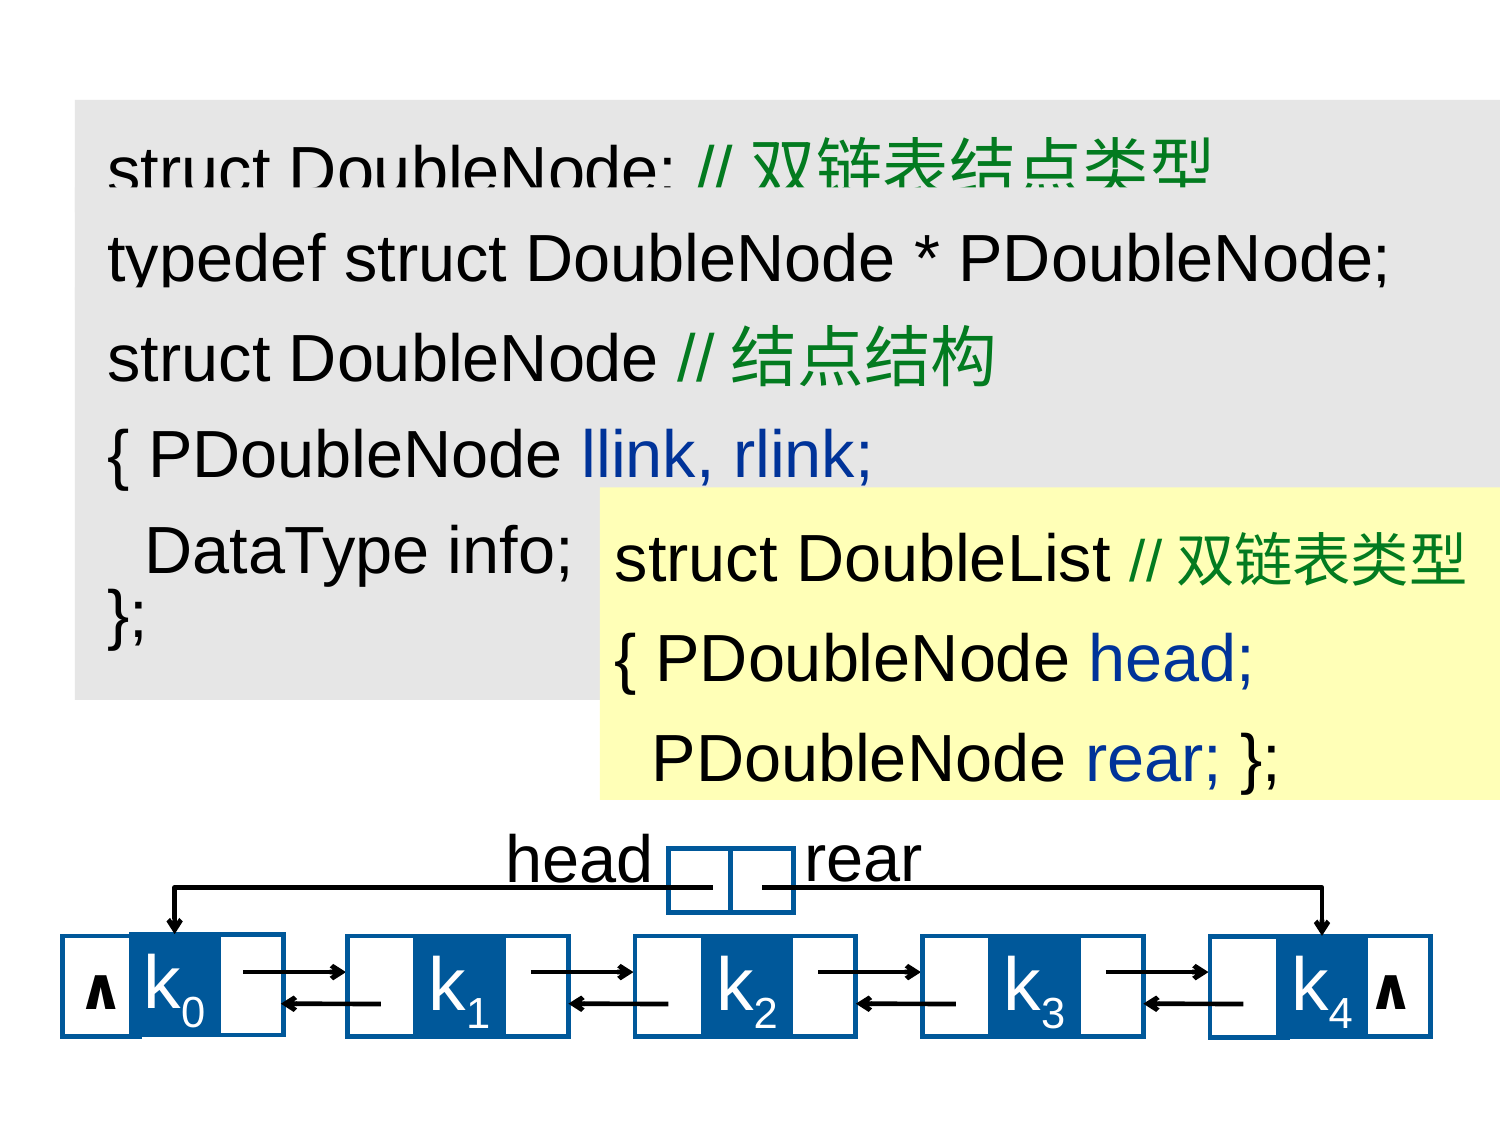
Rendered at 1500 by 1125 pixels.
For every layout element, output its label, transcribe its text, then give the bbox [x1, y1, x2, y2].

text_box k4 [1288, 935, 1366, 1037]
text_box [504, 943, 569, 1037]
text_box k3 [1000, 944, 1079, 1037]
text_box k2 [713, 935, 791, 1037]
text_box [347, 943, 425, 1037]
text_box ∧ [62, 935, 140, 1037]
text_box head [503, 810, 656, 885]
text_box [791, 944, 856, 1037]
text_box typedef struct DoubleNode * PDoubleNode; [74, 187, 1500, 287]
text_box [668, 848, 730, 913]
text_box [634, 941, 713, 1037]
text_box struct DoubleList //双链表类型 { PDoubleNode head; PDoubleNode rear; }; [599, 487, 1500, 800]
text_box k1 [425, 943, 504, 1037]
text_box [762, 887, 1323, 936]
text_box struct DoubleNode //结点结构 { PDoubleNode llink, rlink; DataType info; }; [74, 287, 1500, 700]
text_box rear [780, 809, 946, 885]
text_box [205, 943, 284, 1036]
text_box [1079, 944, 1144, 1037]
text_box [1209, 944, 1288, 1038]
text_box [730, 848, 780, 913]
text_box [922, 944, 1000, 1037]
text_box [174, 887, 713, 935]
text_box struct DoubleNode; //双链表结点类型 [74, 99, 1500, 187]
text_box ∧ [1366, 935, 1431, 1037]
text_box k0 [130, 934, 219, 1035]
